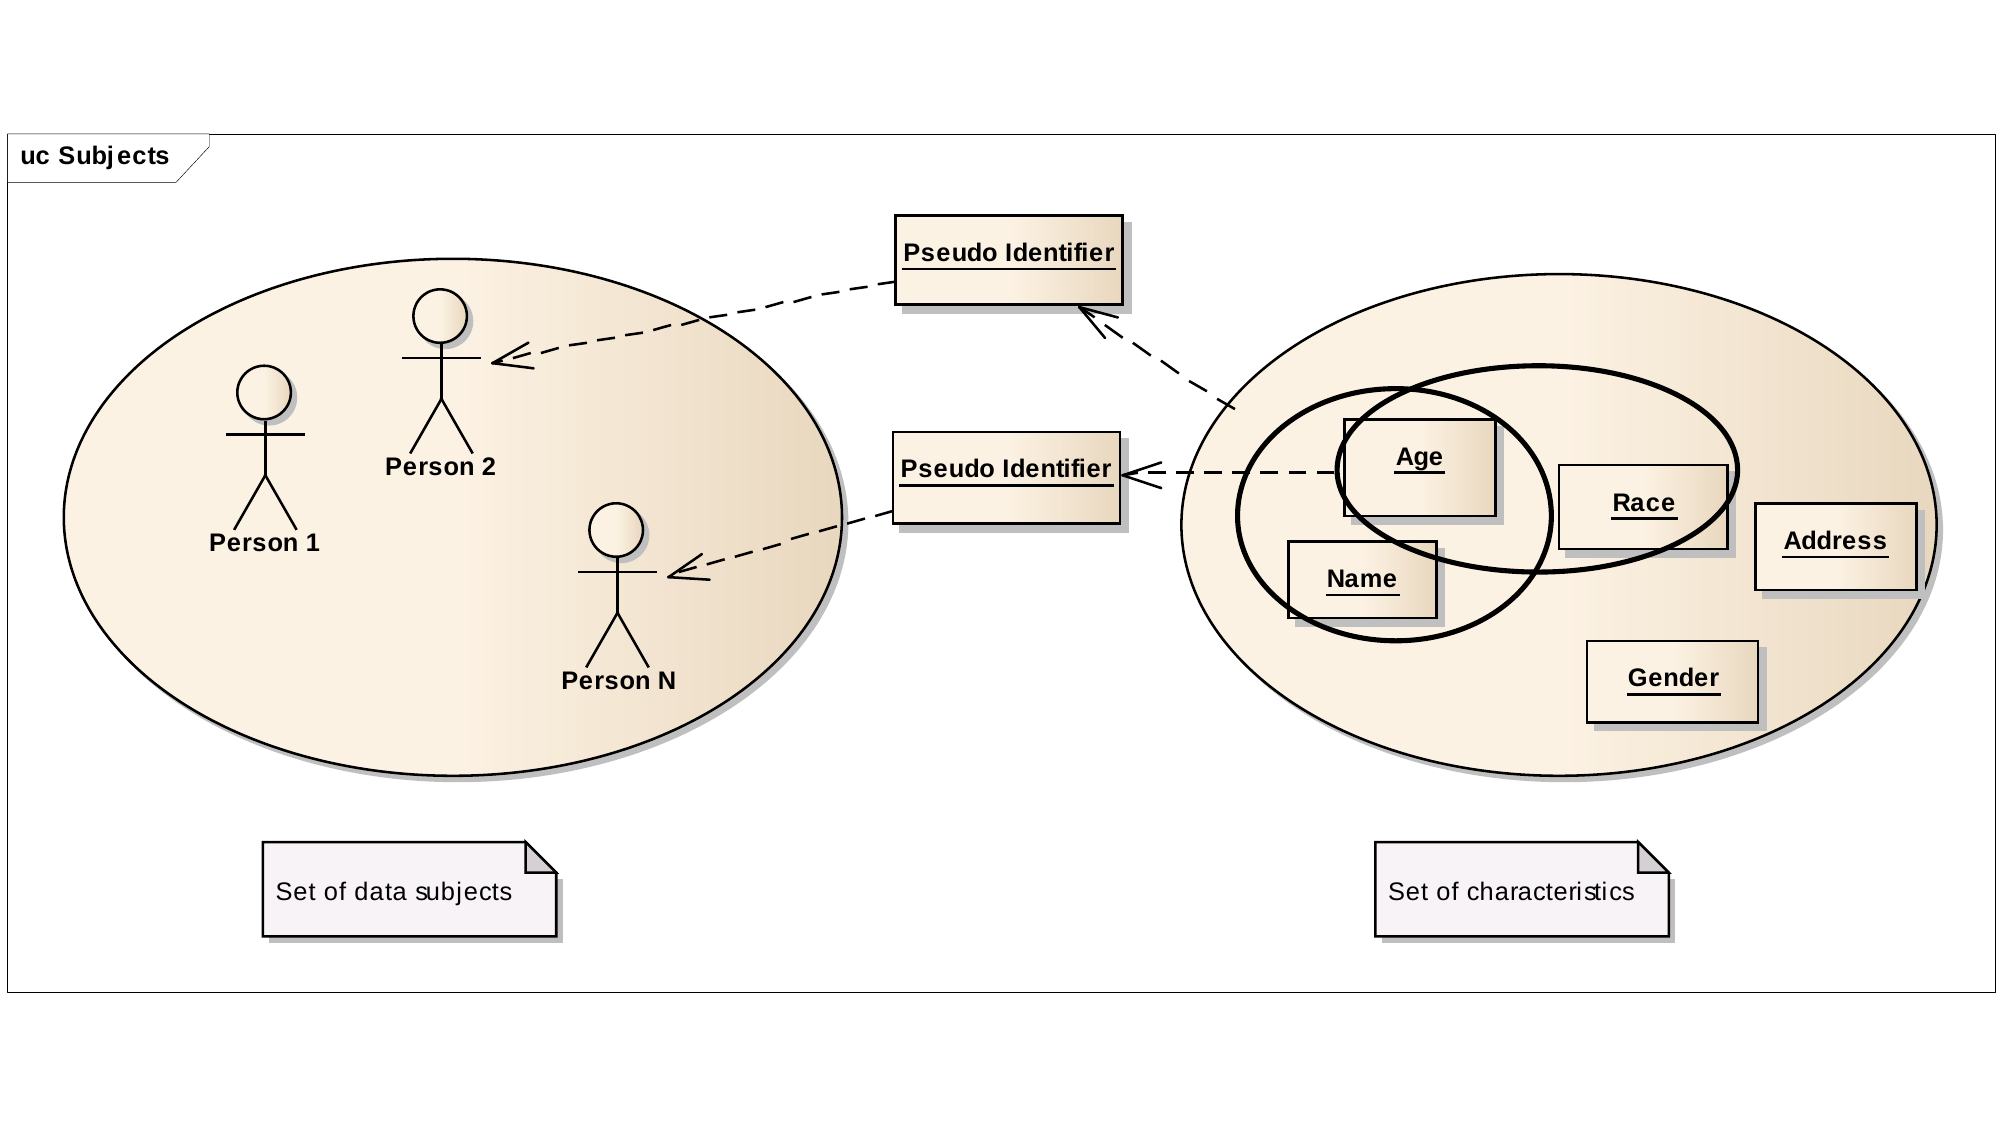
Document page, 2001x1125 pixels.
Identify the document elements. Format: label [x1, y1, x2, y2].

picture [0, 125, 2000, 1001]
